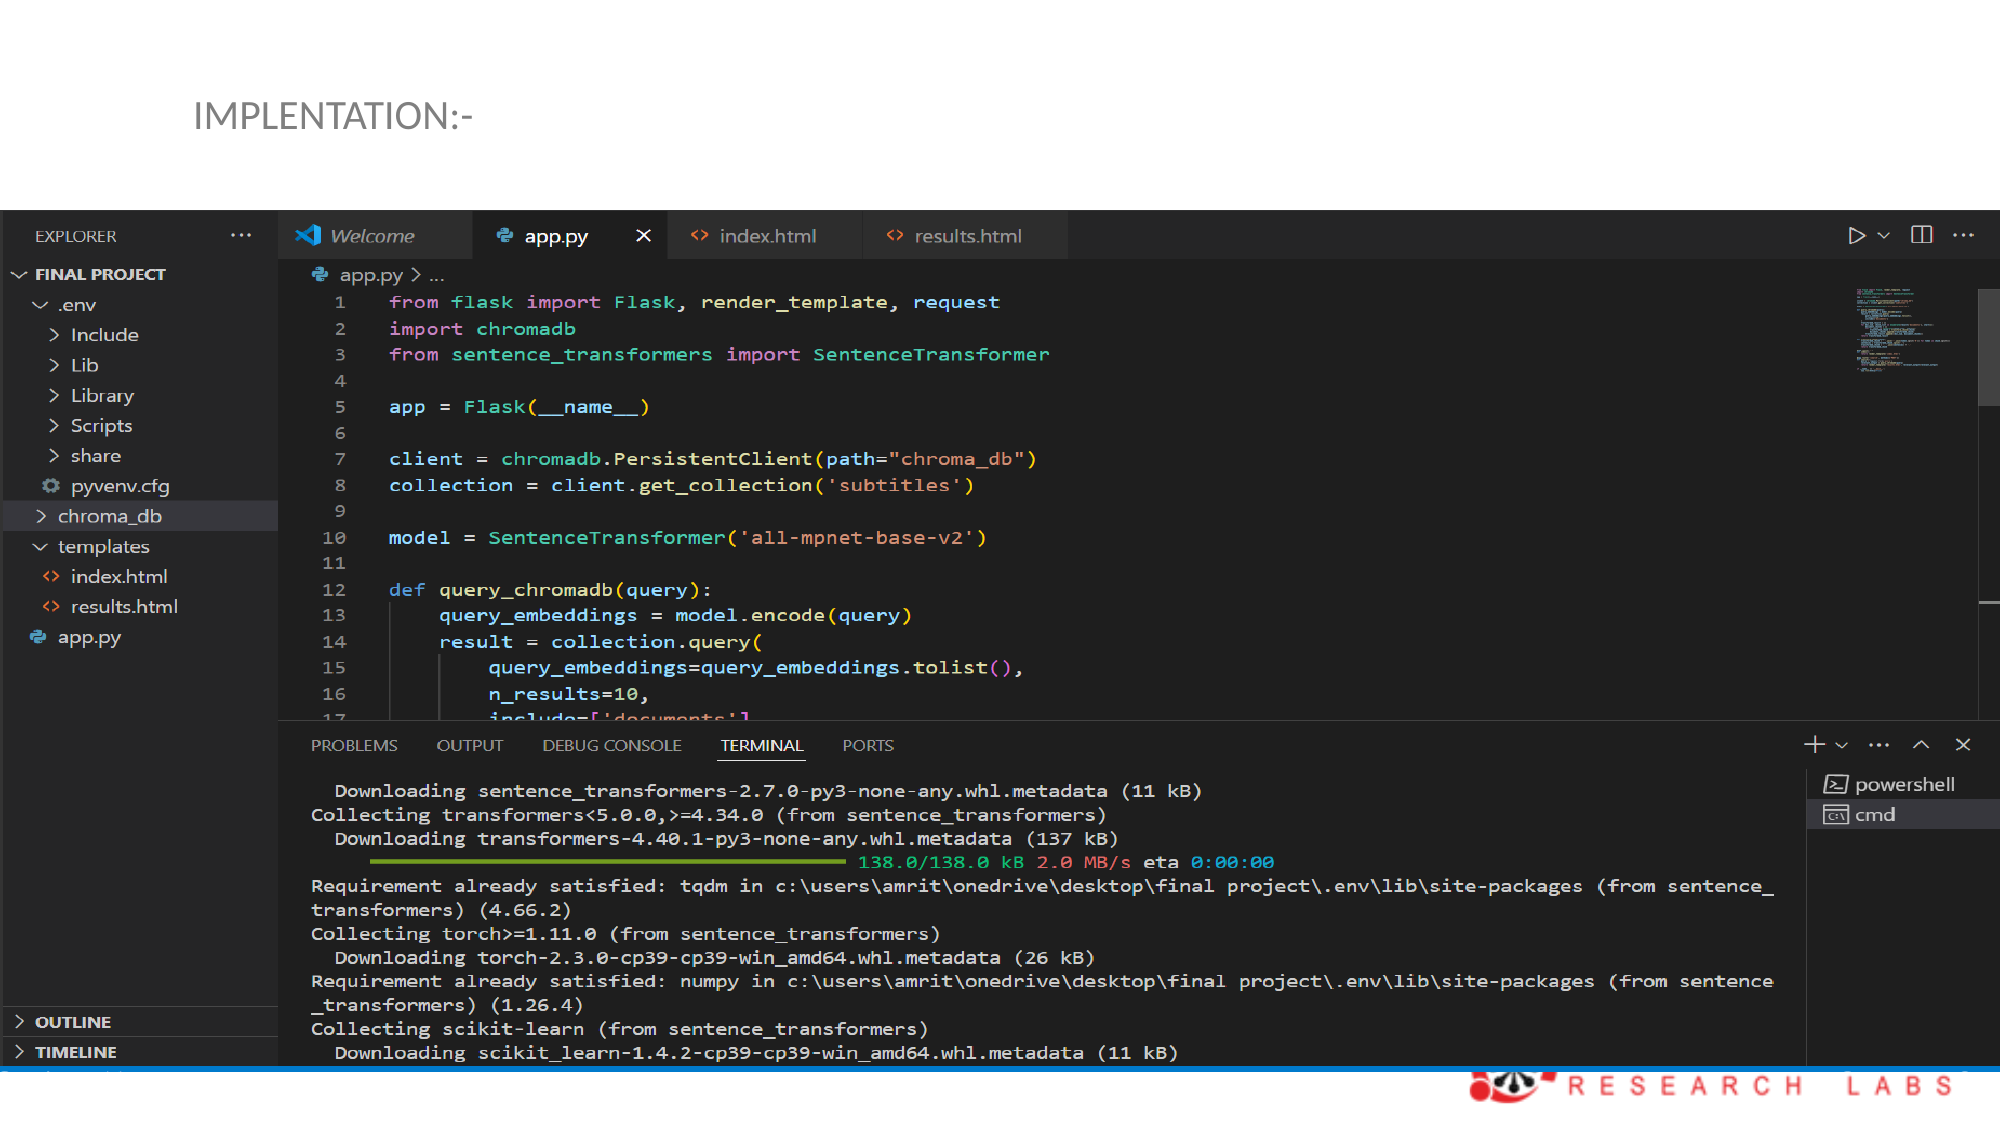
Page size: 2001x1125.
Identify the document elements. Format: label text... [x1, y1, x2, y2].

list IMPLENTATION:- [159, 86, 988, 208]
picture [0, 209, 2000, 1125]
